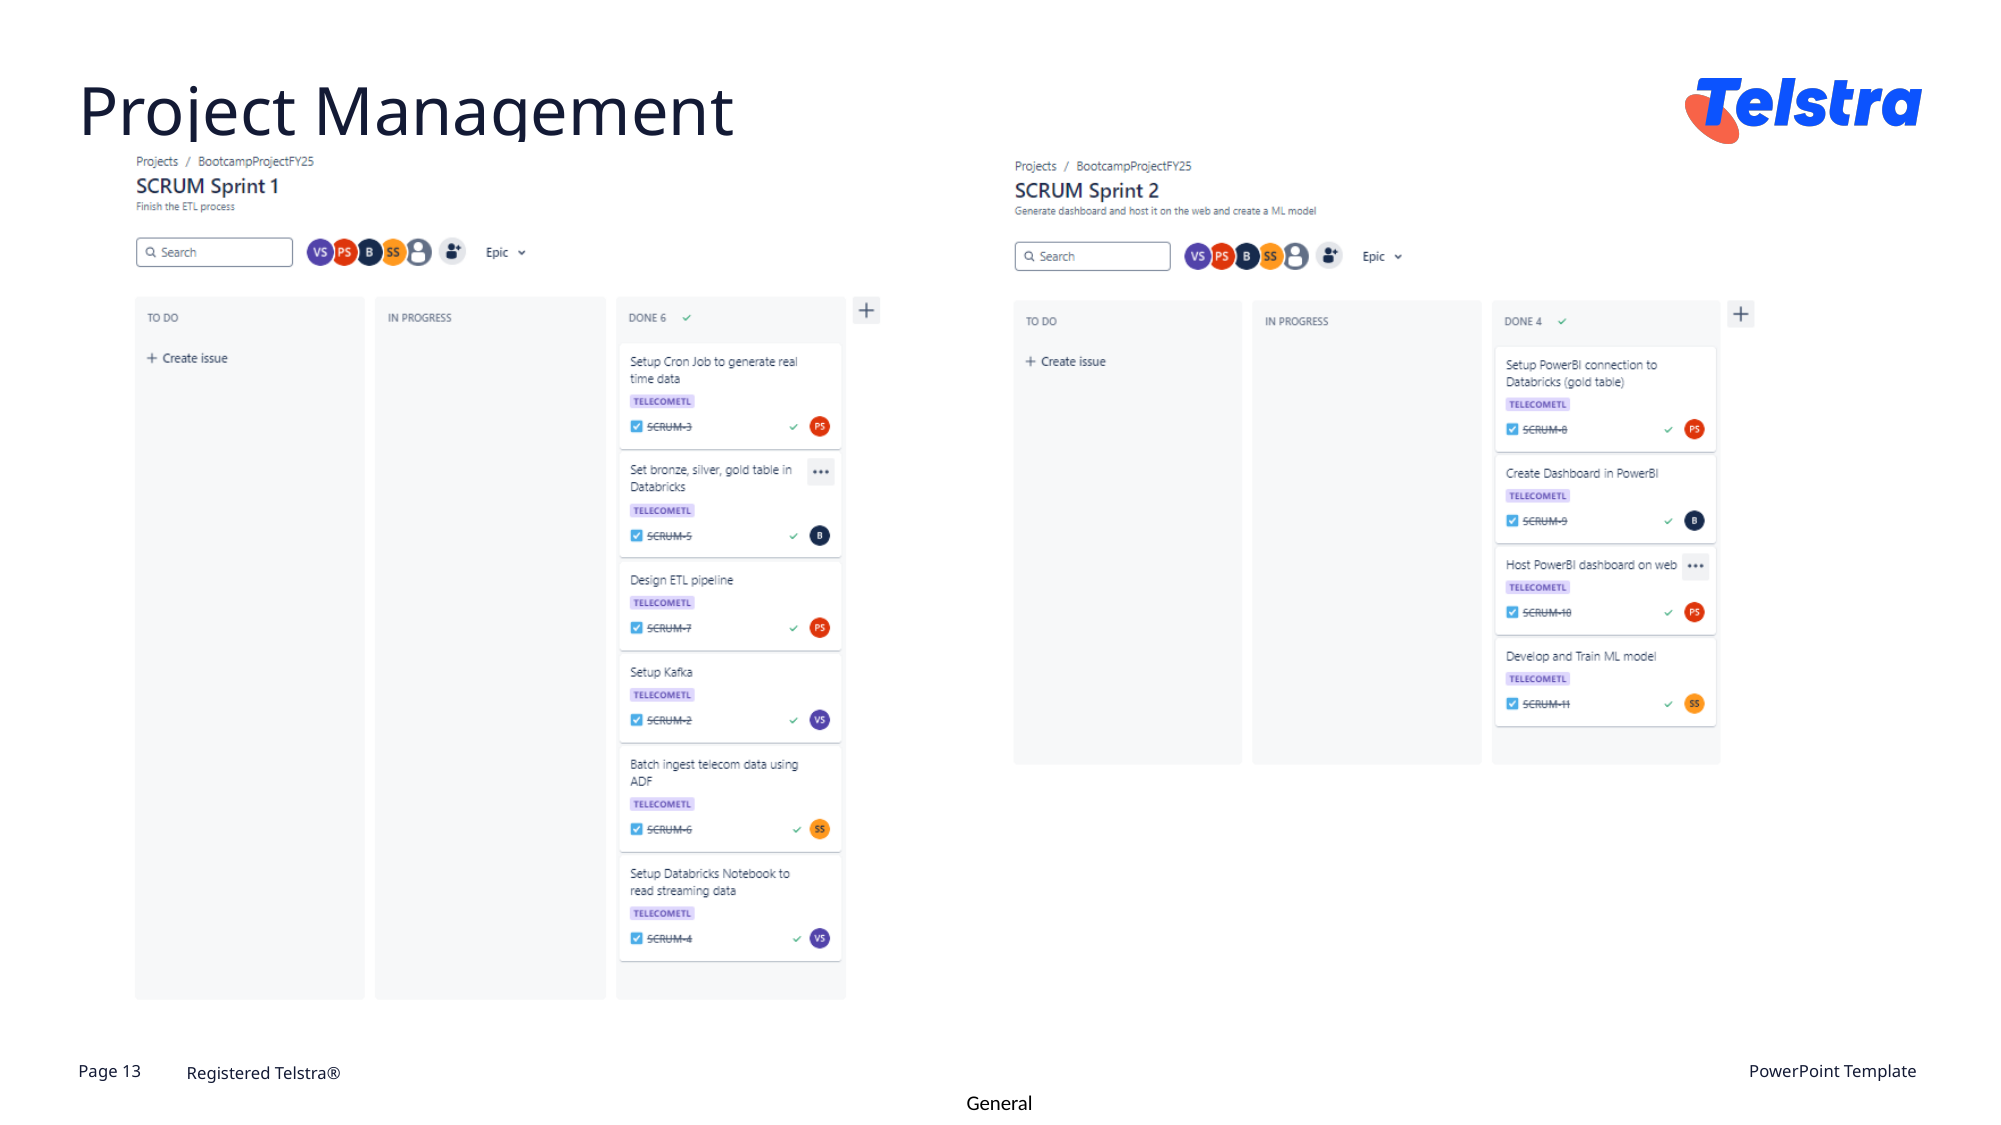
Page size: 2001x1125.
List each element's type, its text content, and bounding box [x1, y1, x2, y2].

slide_number Registered Telstra® [186, 1062, 637, 1083]
slide_number Page 13 [78, 1062, 144, 1083]
list Project Management [78, 78, 1597, 208]
picture [1685, 78, 1922, 144]
picture [999, 148, 1776, 1013]
footer PowerPoint Template [1246, 1062, 1922, 1083]
picture [110, 142, 887, 1018]
